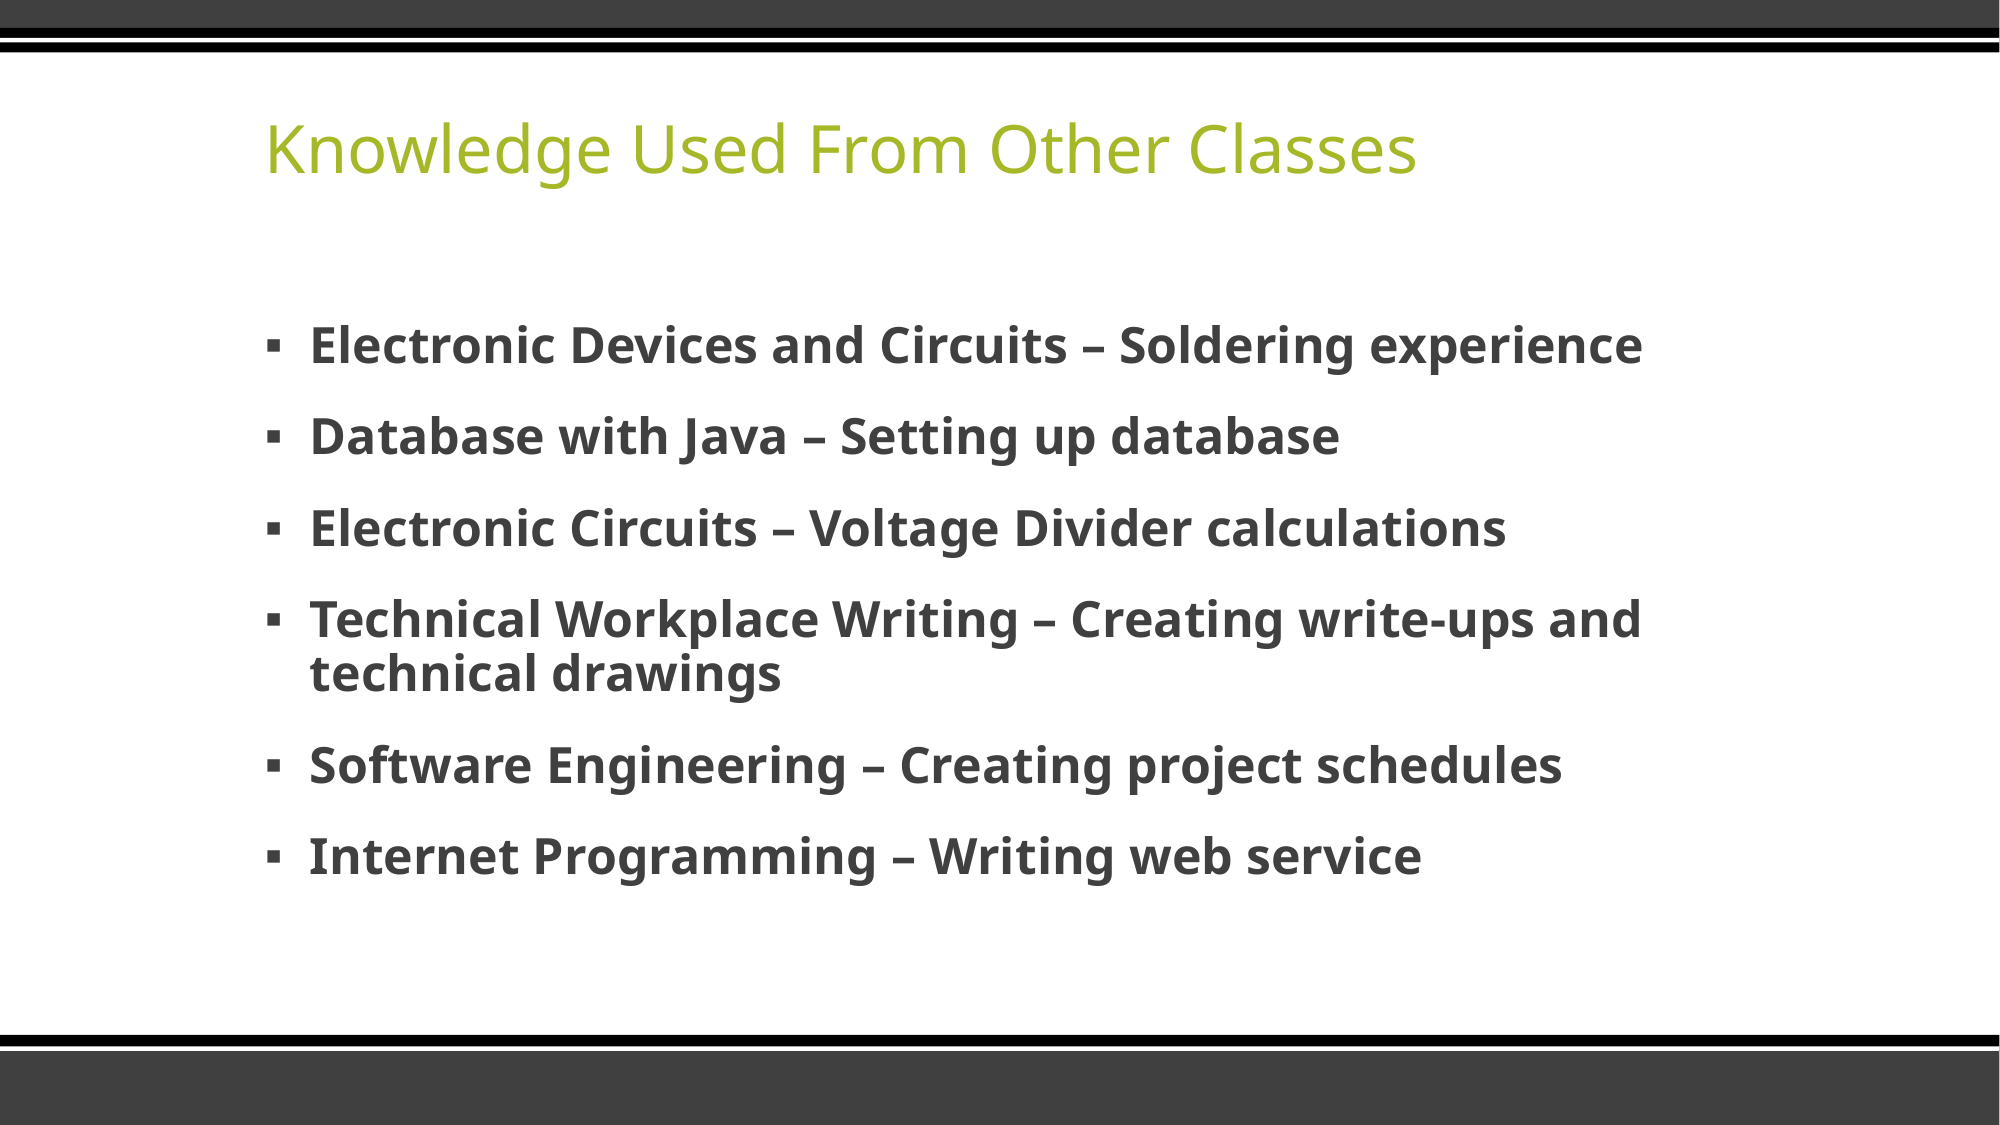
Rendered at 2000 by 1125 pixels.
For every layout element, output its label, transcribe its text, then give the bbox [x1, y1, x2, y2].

list Electronic Devices and Circuits – Soldering experience Database with Java – Setting up database Electronic Circuits – Voltage Divider calculations Technical Workplace Writing – Creating write-ups and technical drawings Software Engineering – Creating project schedules Internet Programming – Writing web service [249, 312, 1750, 988]
title Knowledge Used From Other Classes [249, 99, 1750, 275]
